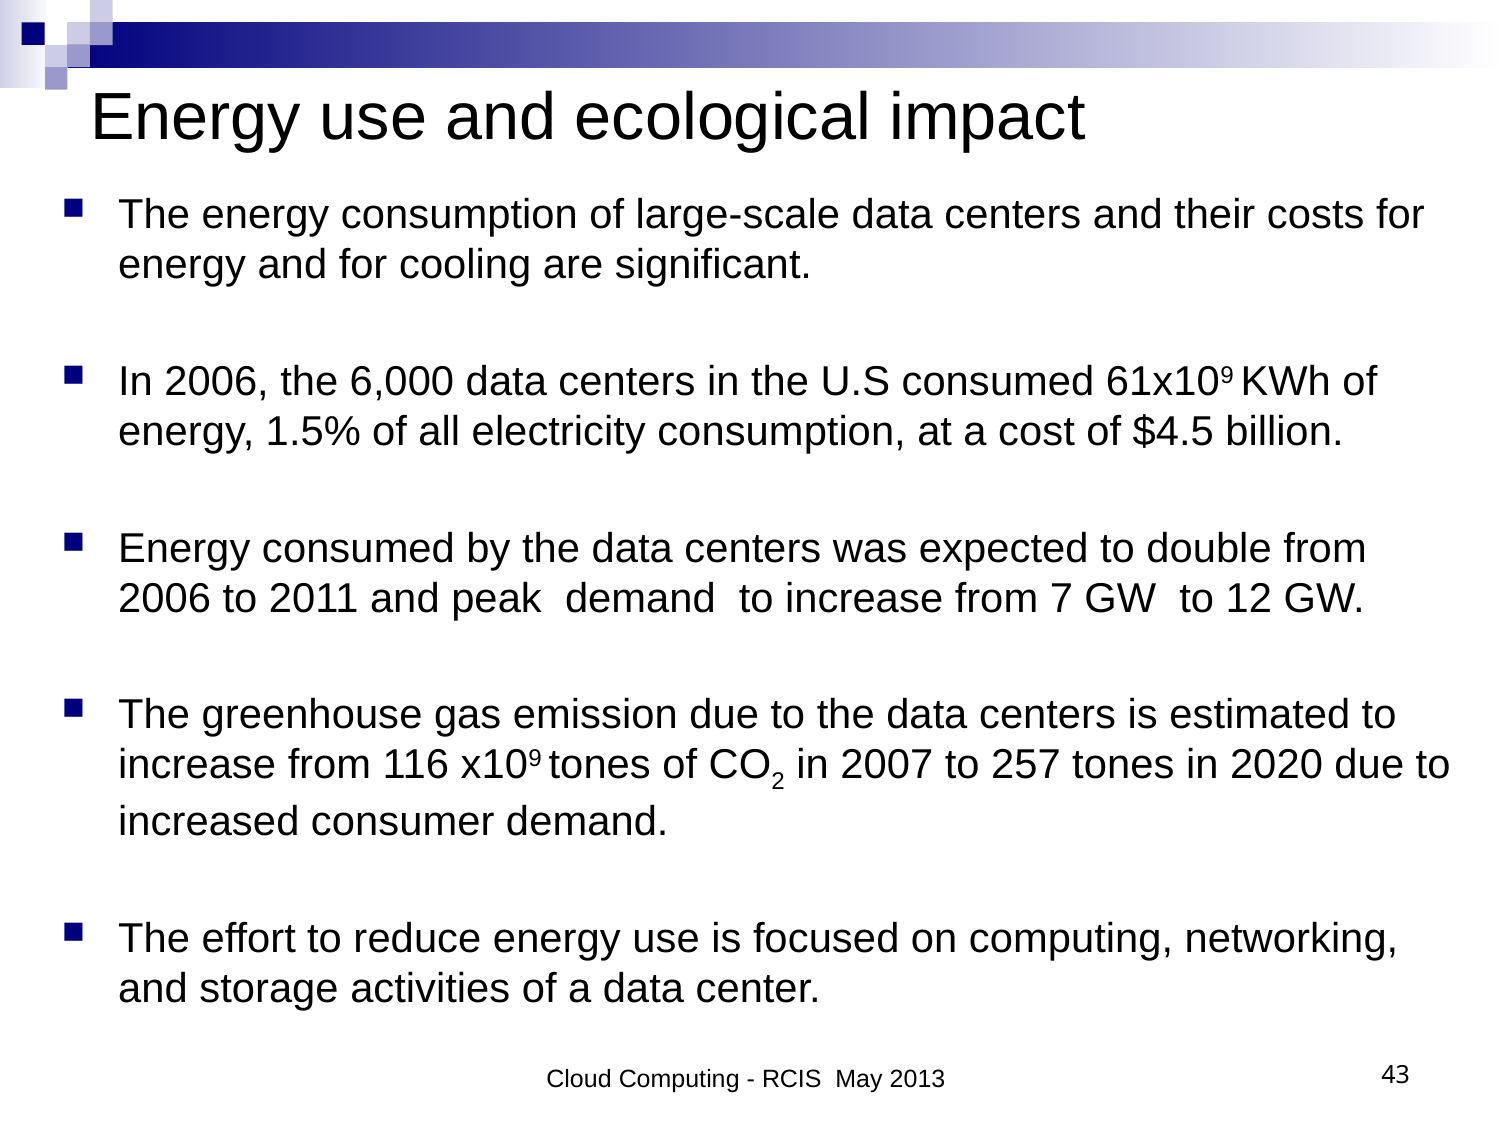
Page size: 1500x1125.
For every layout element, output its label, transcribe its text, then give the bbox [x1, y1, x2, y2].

footer Cloud Computing - RCIS May 2013 [512, 1024, 988, 1101]
slide_number 43 [1074, 1024, 1426, 1101]
list The energy consumption of large-scale data centers and their costs for energy and for cooling are significant. In 2006, the 6,000 data centers in the U.S consumed 61x109 KWh of energy, 1.5% of all electricity consumption, at a cost of $4.5 billion. Energy consumed by the data centers was expected to double from 2006 to 2011 and peak demand to increase from 7 GW to 12 GW. The greenhouse gas emission due to the data centers is estimated to increase from 116 x109 tones of CO2 in 2007 to 257 tones in 2020 due to increased consumer demand. The effort to reduce energy use is focused on computing, networking, and storage activities of a data center. [46, 179, 1482, 1027]
title Energy use and ecological impact [74, 74, 1426, 151]
